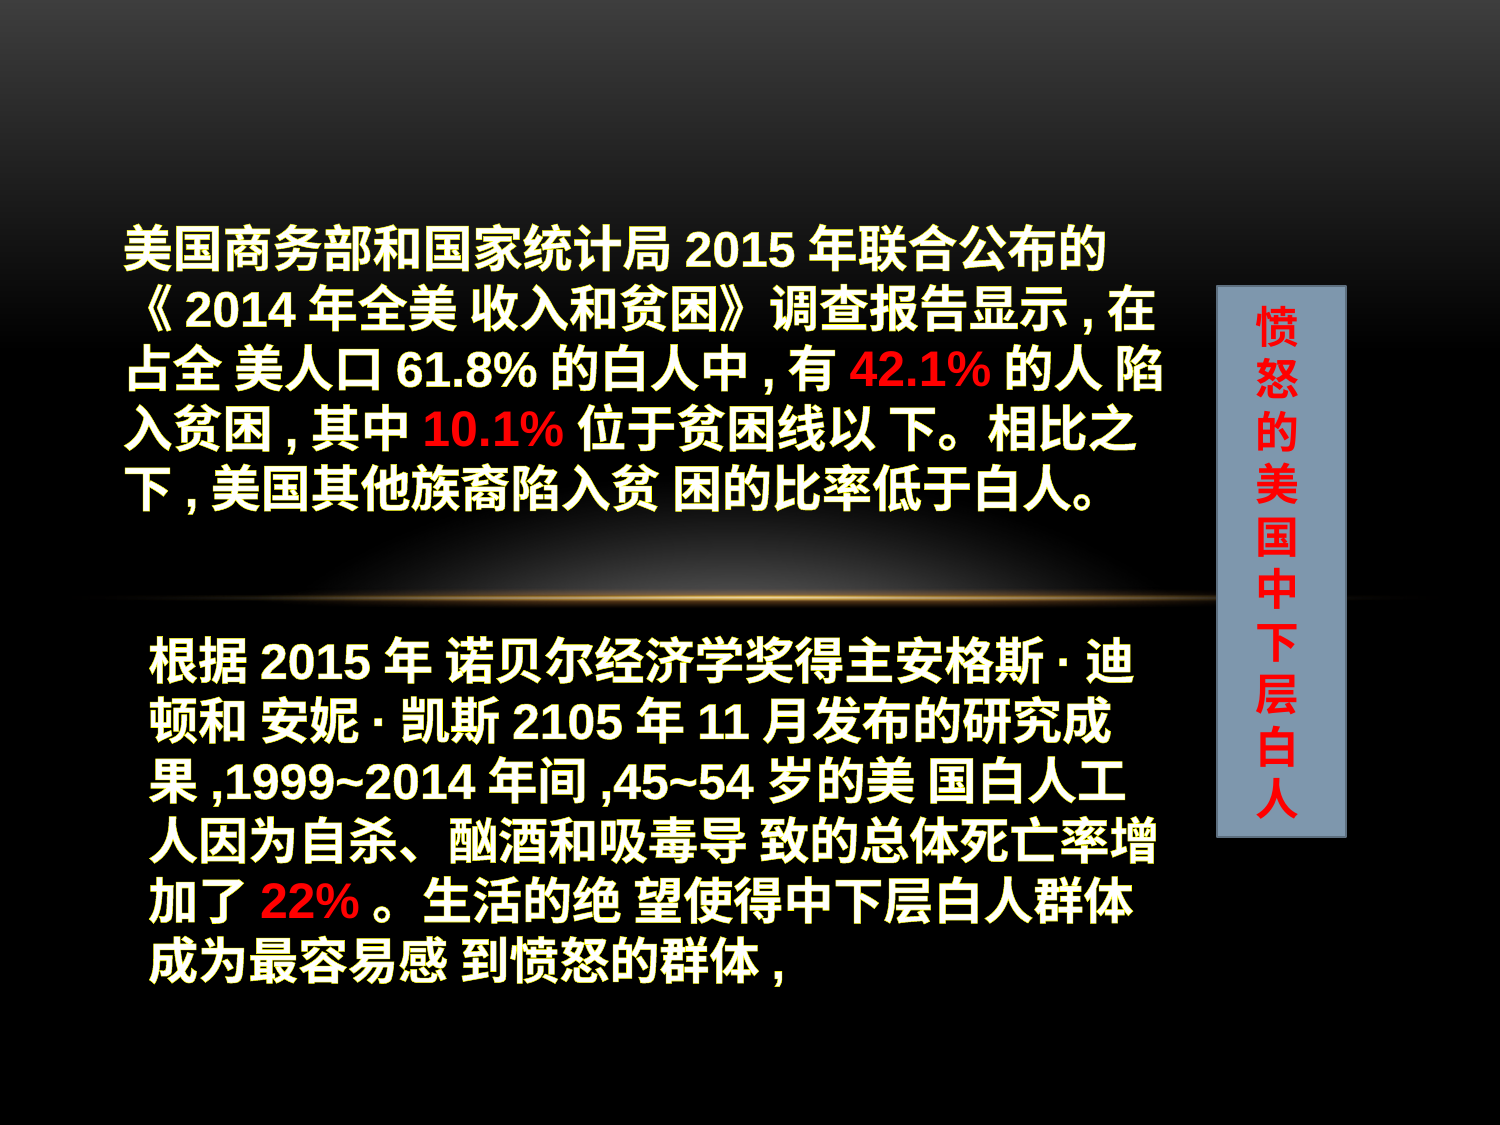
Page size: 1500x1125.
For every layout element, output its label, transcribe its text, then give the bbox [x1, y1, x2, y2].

text_box [1216, 285, 1347, 838]
text_box 愤 怒 的 美 国 中 下 层 白 人 [1210, 292, 1344, 832]
text_box 美国商务部和国家统计局2015年联合公布的《2014年全美 收入和贫困》调查报告显示,在占全 美人口61.8%的白人中,有42.1%的人 陷入贫困,其中10.1%位于贫困线以 下。相比之下,美国其他族裔陷入贫 困的比率低于白人。 [107, 209, 1192, 615]
picture [0, 0, 1500, 750]
text_box 根据2015年 诺贝尔经济学奖得主安格斯·迪顿和 安妮·凯斯2105年11月发布的研究成 果,1999~2014年间,45~54岁的美 国白人工人因为自杀、酗酒和吸毒导 致的总体死亡率增加了22%。生活的绝 望使得中下层白人群体成为最容易感 到愤怒的群体, [133, 621, 1188, 1057]
